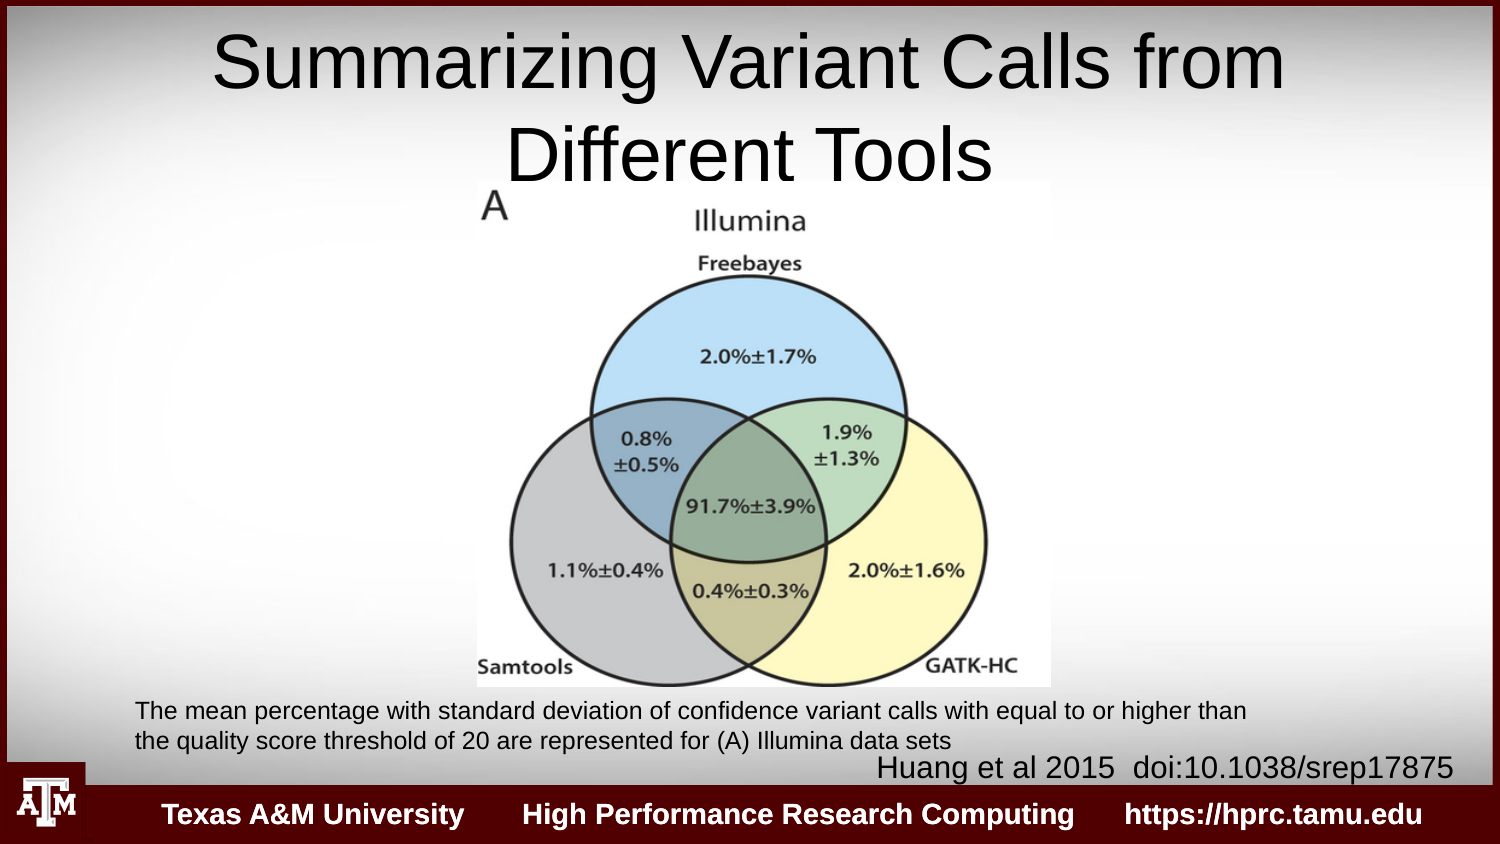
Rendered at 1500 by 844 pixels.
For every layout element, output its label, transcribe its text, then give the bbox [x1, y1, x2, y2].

text_box The mean percentage with standard deviation of confidence variant calls with equal to or higher than the quality score threshold of 20 are represented for (A) Illumina data sets [122, 688, 1380, 762]
text_box Summarizing Variant Calls from Different Tools [74, 30, 1425, 178]
text_box Huang et al 2015 doi:10.1038/srep17875 [864, 741, 1500, 793]
picture [0, 6, 1493, 844]
